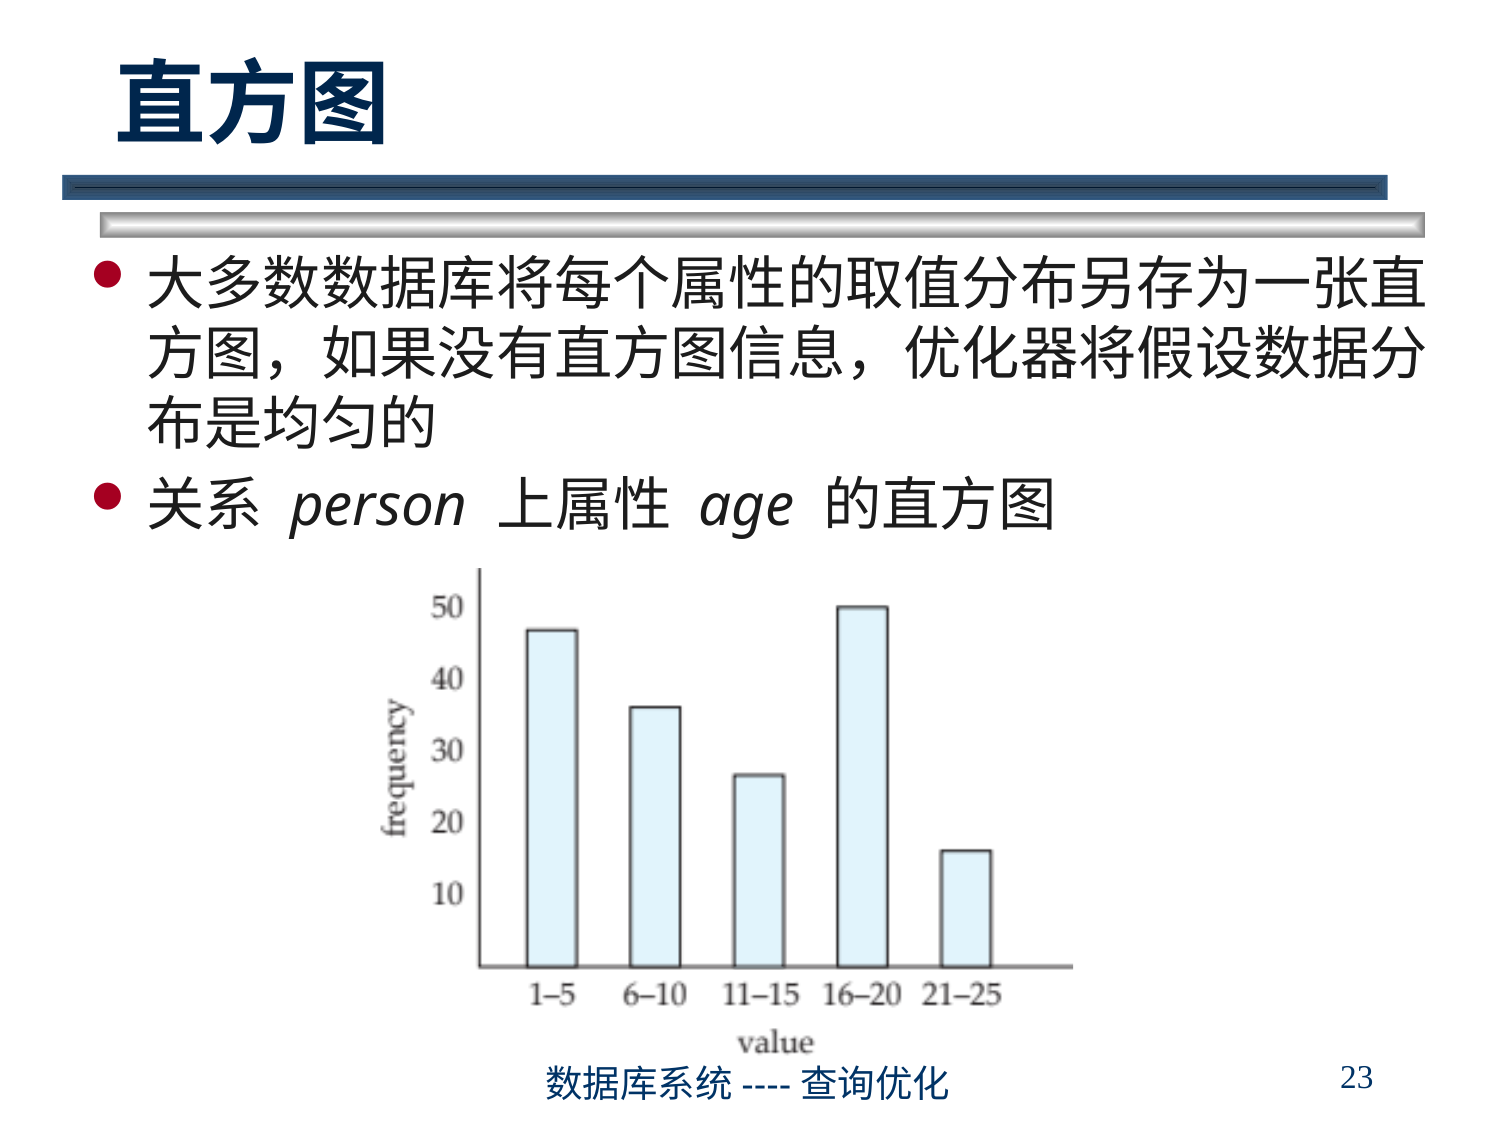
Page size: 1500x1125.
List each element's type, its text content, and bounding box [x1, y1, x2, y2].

picture [379, 568, 1074, 1058]
slide_number 23 [1324, 1049, 1489, 1101]
list 大多数数据库将每个属性的取值分布另存为一张直方图，如果没有直方图信息，优化器将假设数据分布是均匀的 关系 person 上属性 age 的直方图 [75, 238, 1450, 1039]
footer 数据库系统----查询优化 [529, 1058, 1229, 1113]
title 直方图 [99, 62, 1375, 163]
